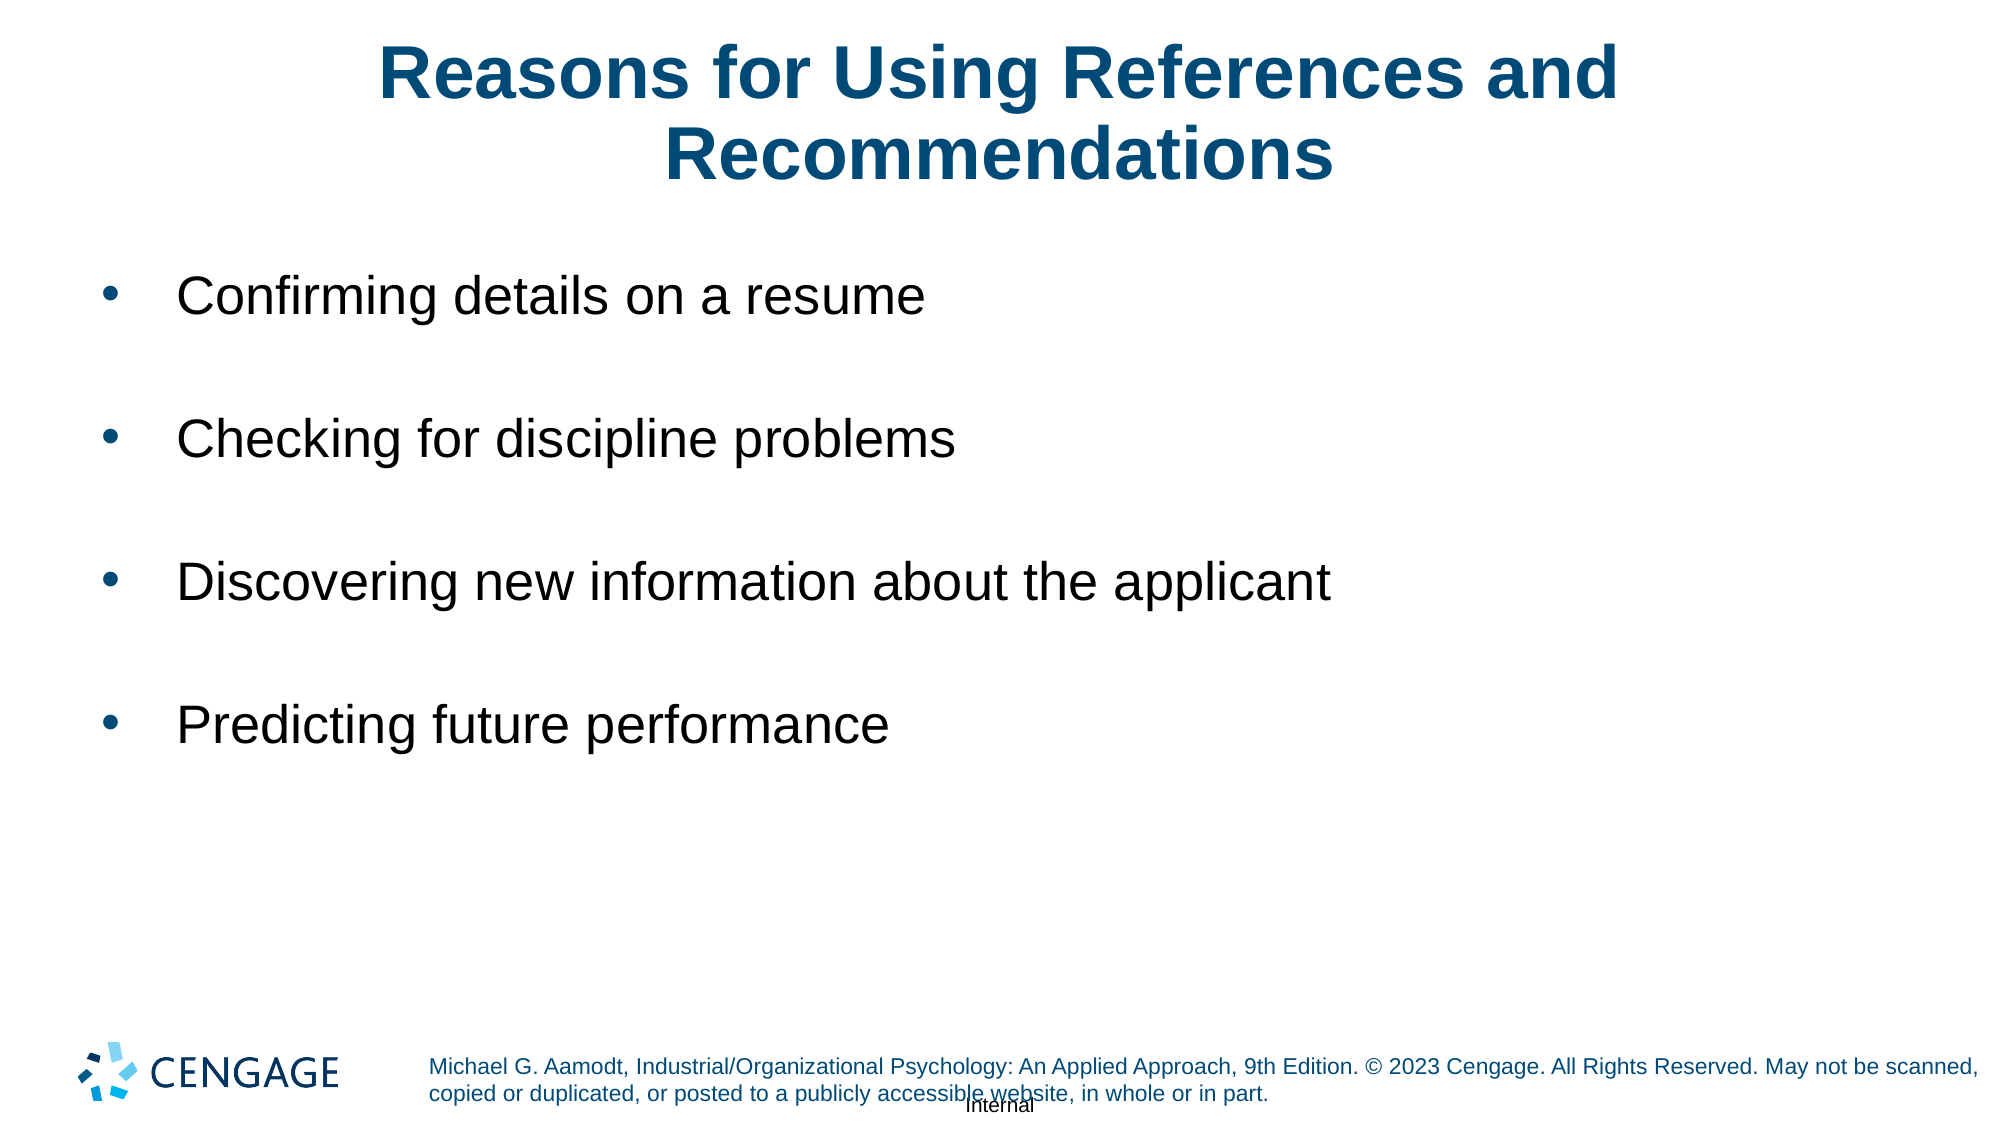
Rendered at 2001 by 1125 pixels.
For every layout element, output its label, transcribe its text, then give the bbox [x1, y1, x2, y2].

title Reasons for Using References and Recommendations [137, 59, 1863, 171]
picture [78, 1042, 338, 1101]
list Confirming details on a resume Checking for discipline problems Discovering new information about the applicant Predicting future performance [101, 260, 1863, 994]
